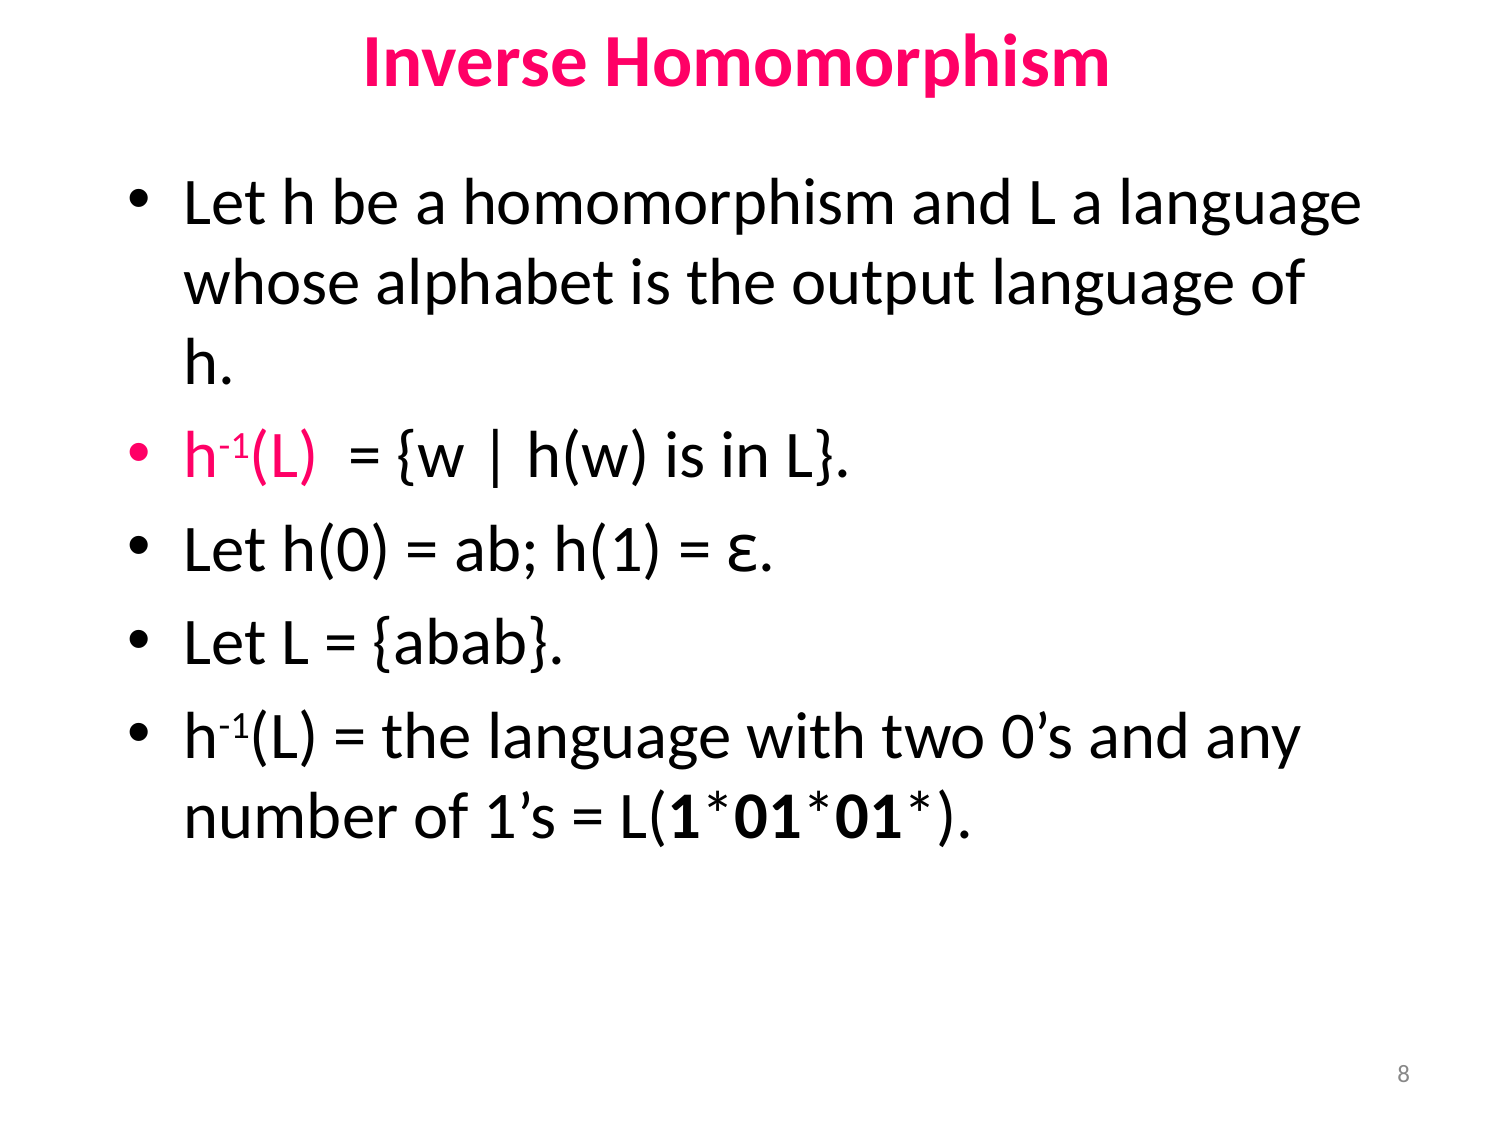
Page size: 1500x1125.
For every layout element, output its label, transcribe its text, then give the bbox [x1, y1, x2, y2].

list Let h be a homomorphism and L a language whose alphabet is the output language of h. h-1(L) = {w | h(w) is in L}. Let h(0) = ab; h(1) = ε. Let L = {abab}. h-1(L) = the language with two 0’s and any number of 1’s = L(1*01*01*). [112, 149, 1388, 1000]
slide_number 8 [1074, 1042, 1425, 1103]
title Inverse Homomorphism [99, 0, 1375, 113]
